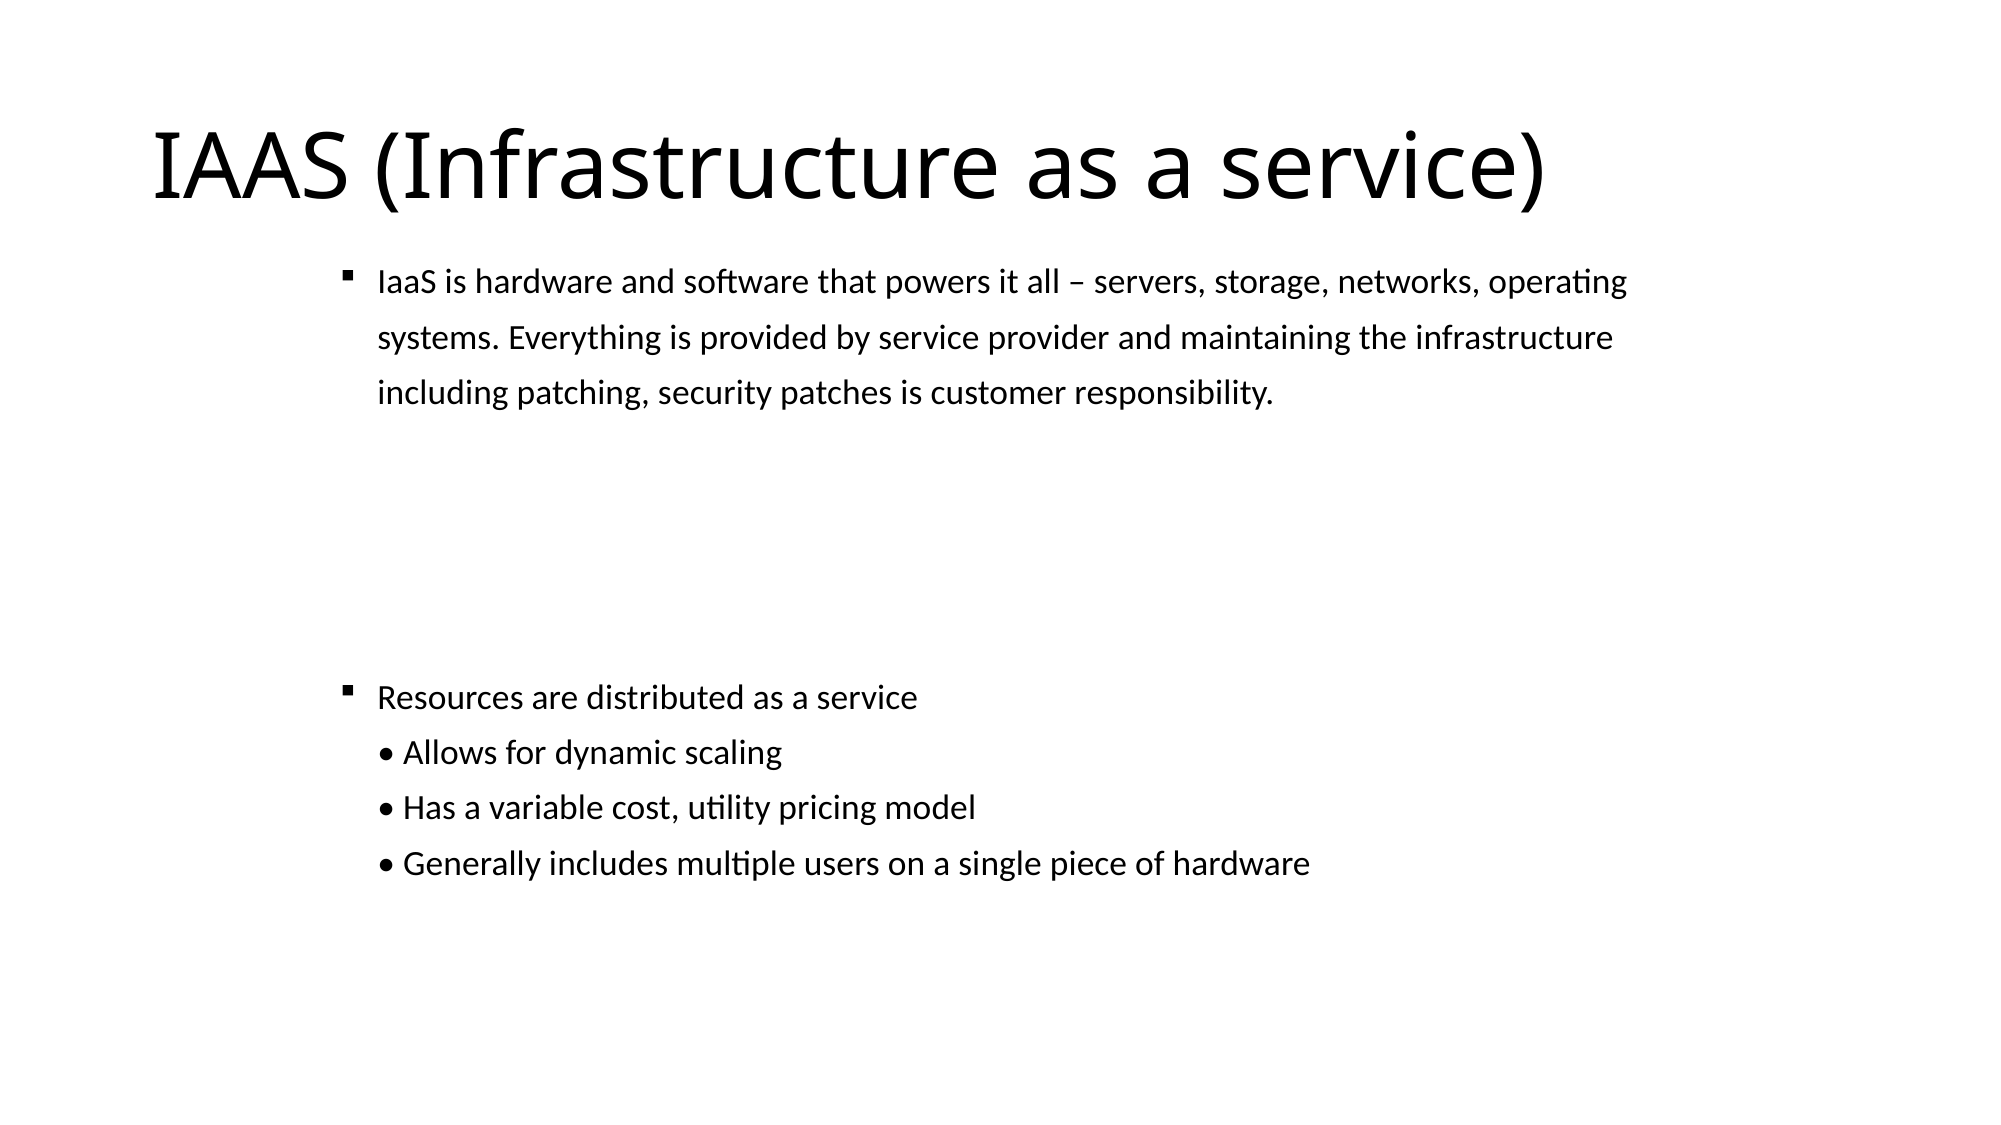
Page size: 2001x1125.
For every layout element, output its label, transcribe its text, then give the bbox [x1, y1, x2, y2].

list IaaS is hardware and software that powers it all – servers, storage, networks, operating systems. Everything is provided by service provider and maintaining the infrastructure including patching, security patches is customer responsibility. Resources are distributed as a service • Allows for dynamic scaling • Has a variable cost, utility pricing model • Generally includes multiple users on a single piece of hardware [324, 174, 1675, 1075]
title IAAS (Infrastructure as a service) [137, 59, 1863, 278]
